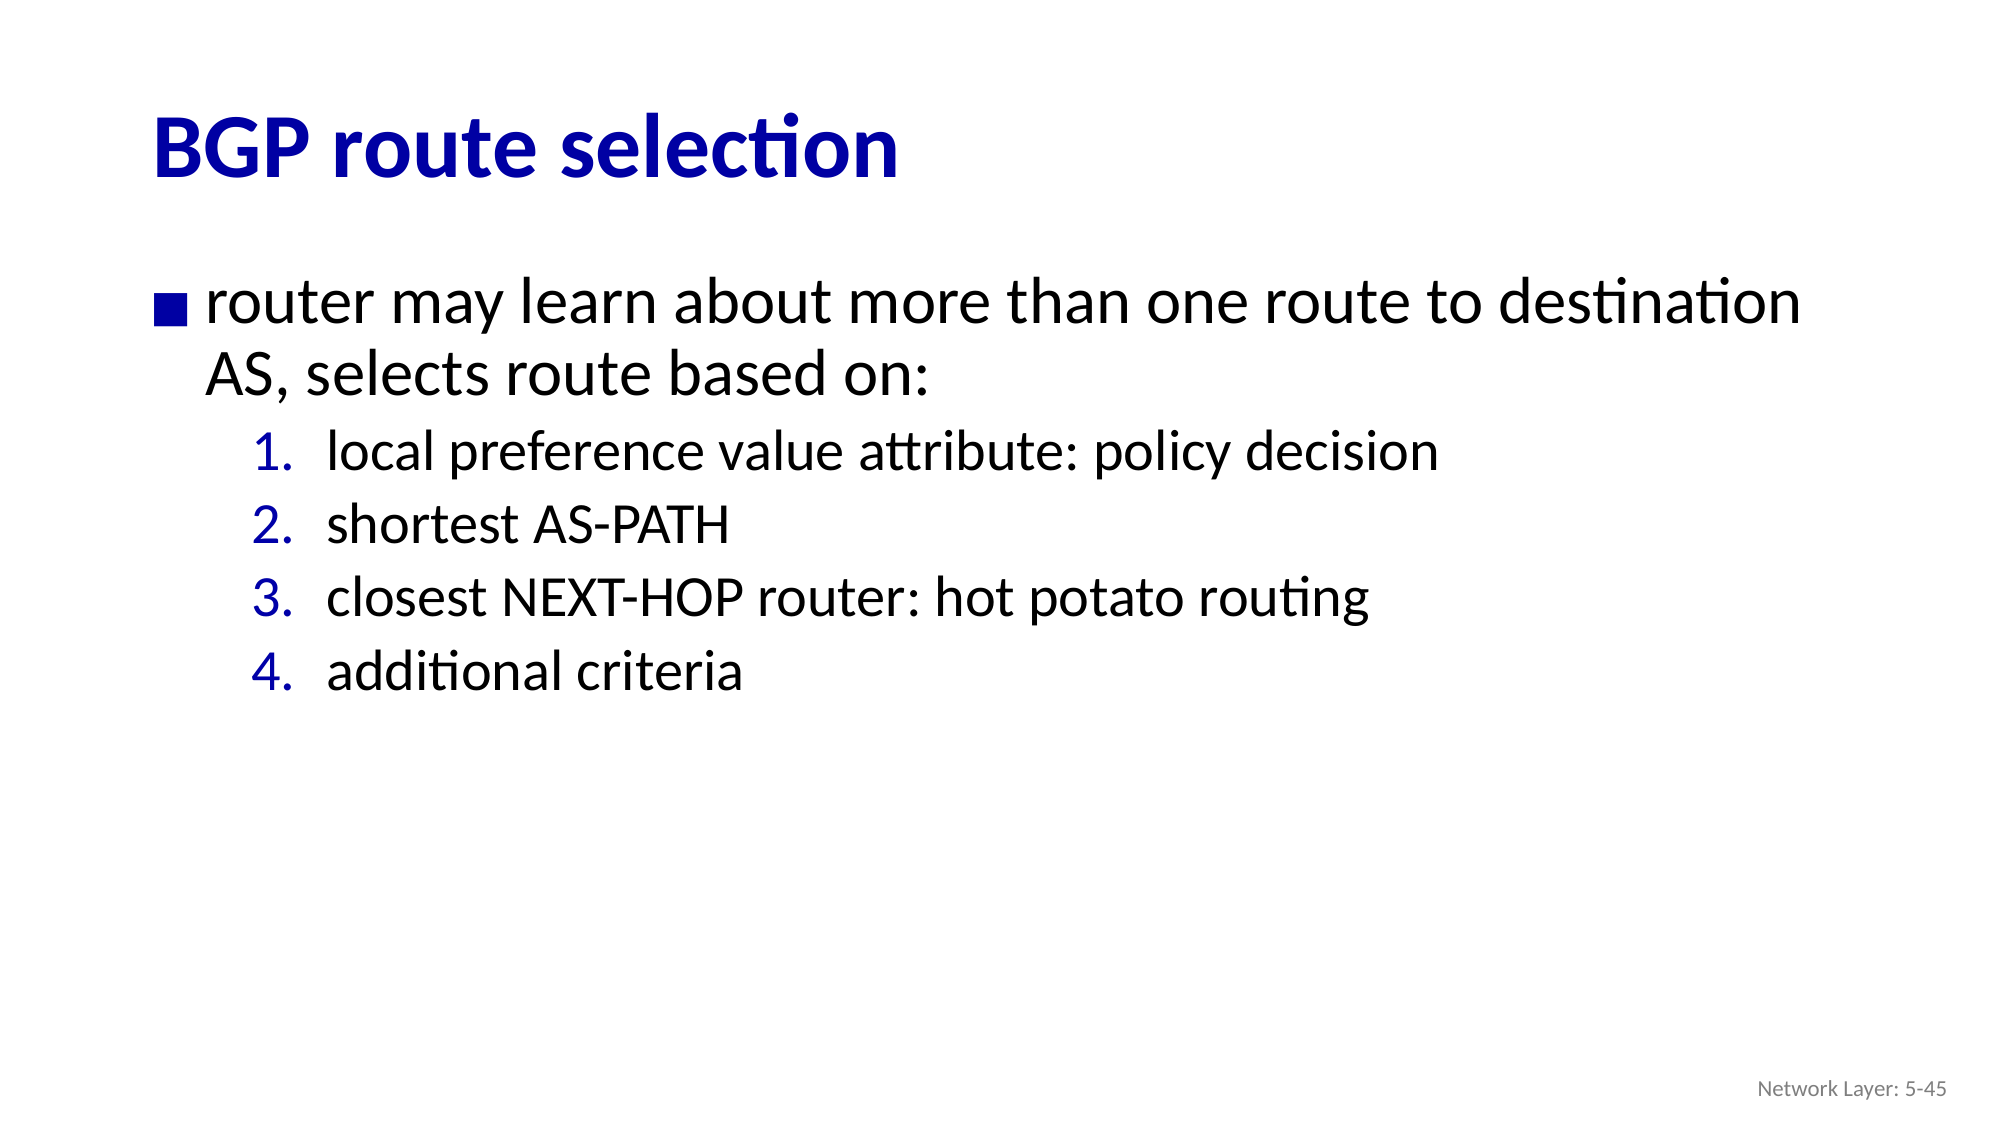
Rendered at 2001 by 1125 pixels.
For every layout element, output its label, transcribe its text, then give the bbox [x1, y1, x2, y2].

list router may learn about more than one route to destination AS, selects route based on: local preference value attribute: policy decision shortest AS-PATH closest NEXT-HOP router: hot potato routing additional criteria [133, 258, 1859, 972]
title BGP route selection [137, 74, 1863, 221]
slide_number Network Layer: 5-45 [1512, 1056, 1963, 1117]
